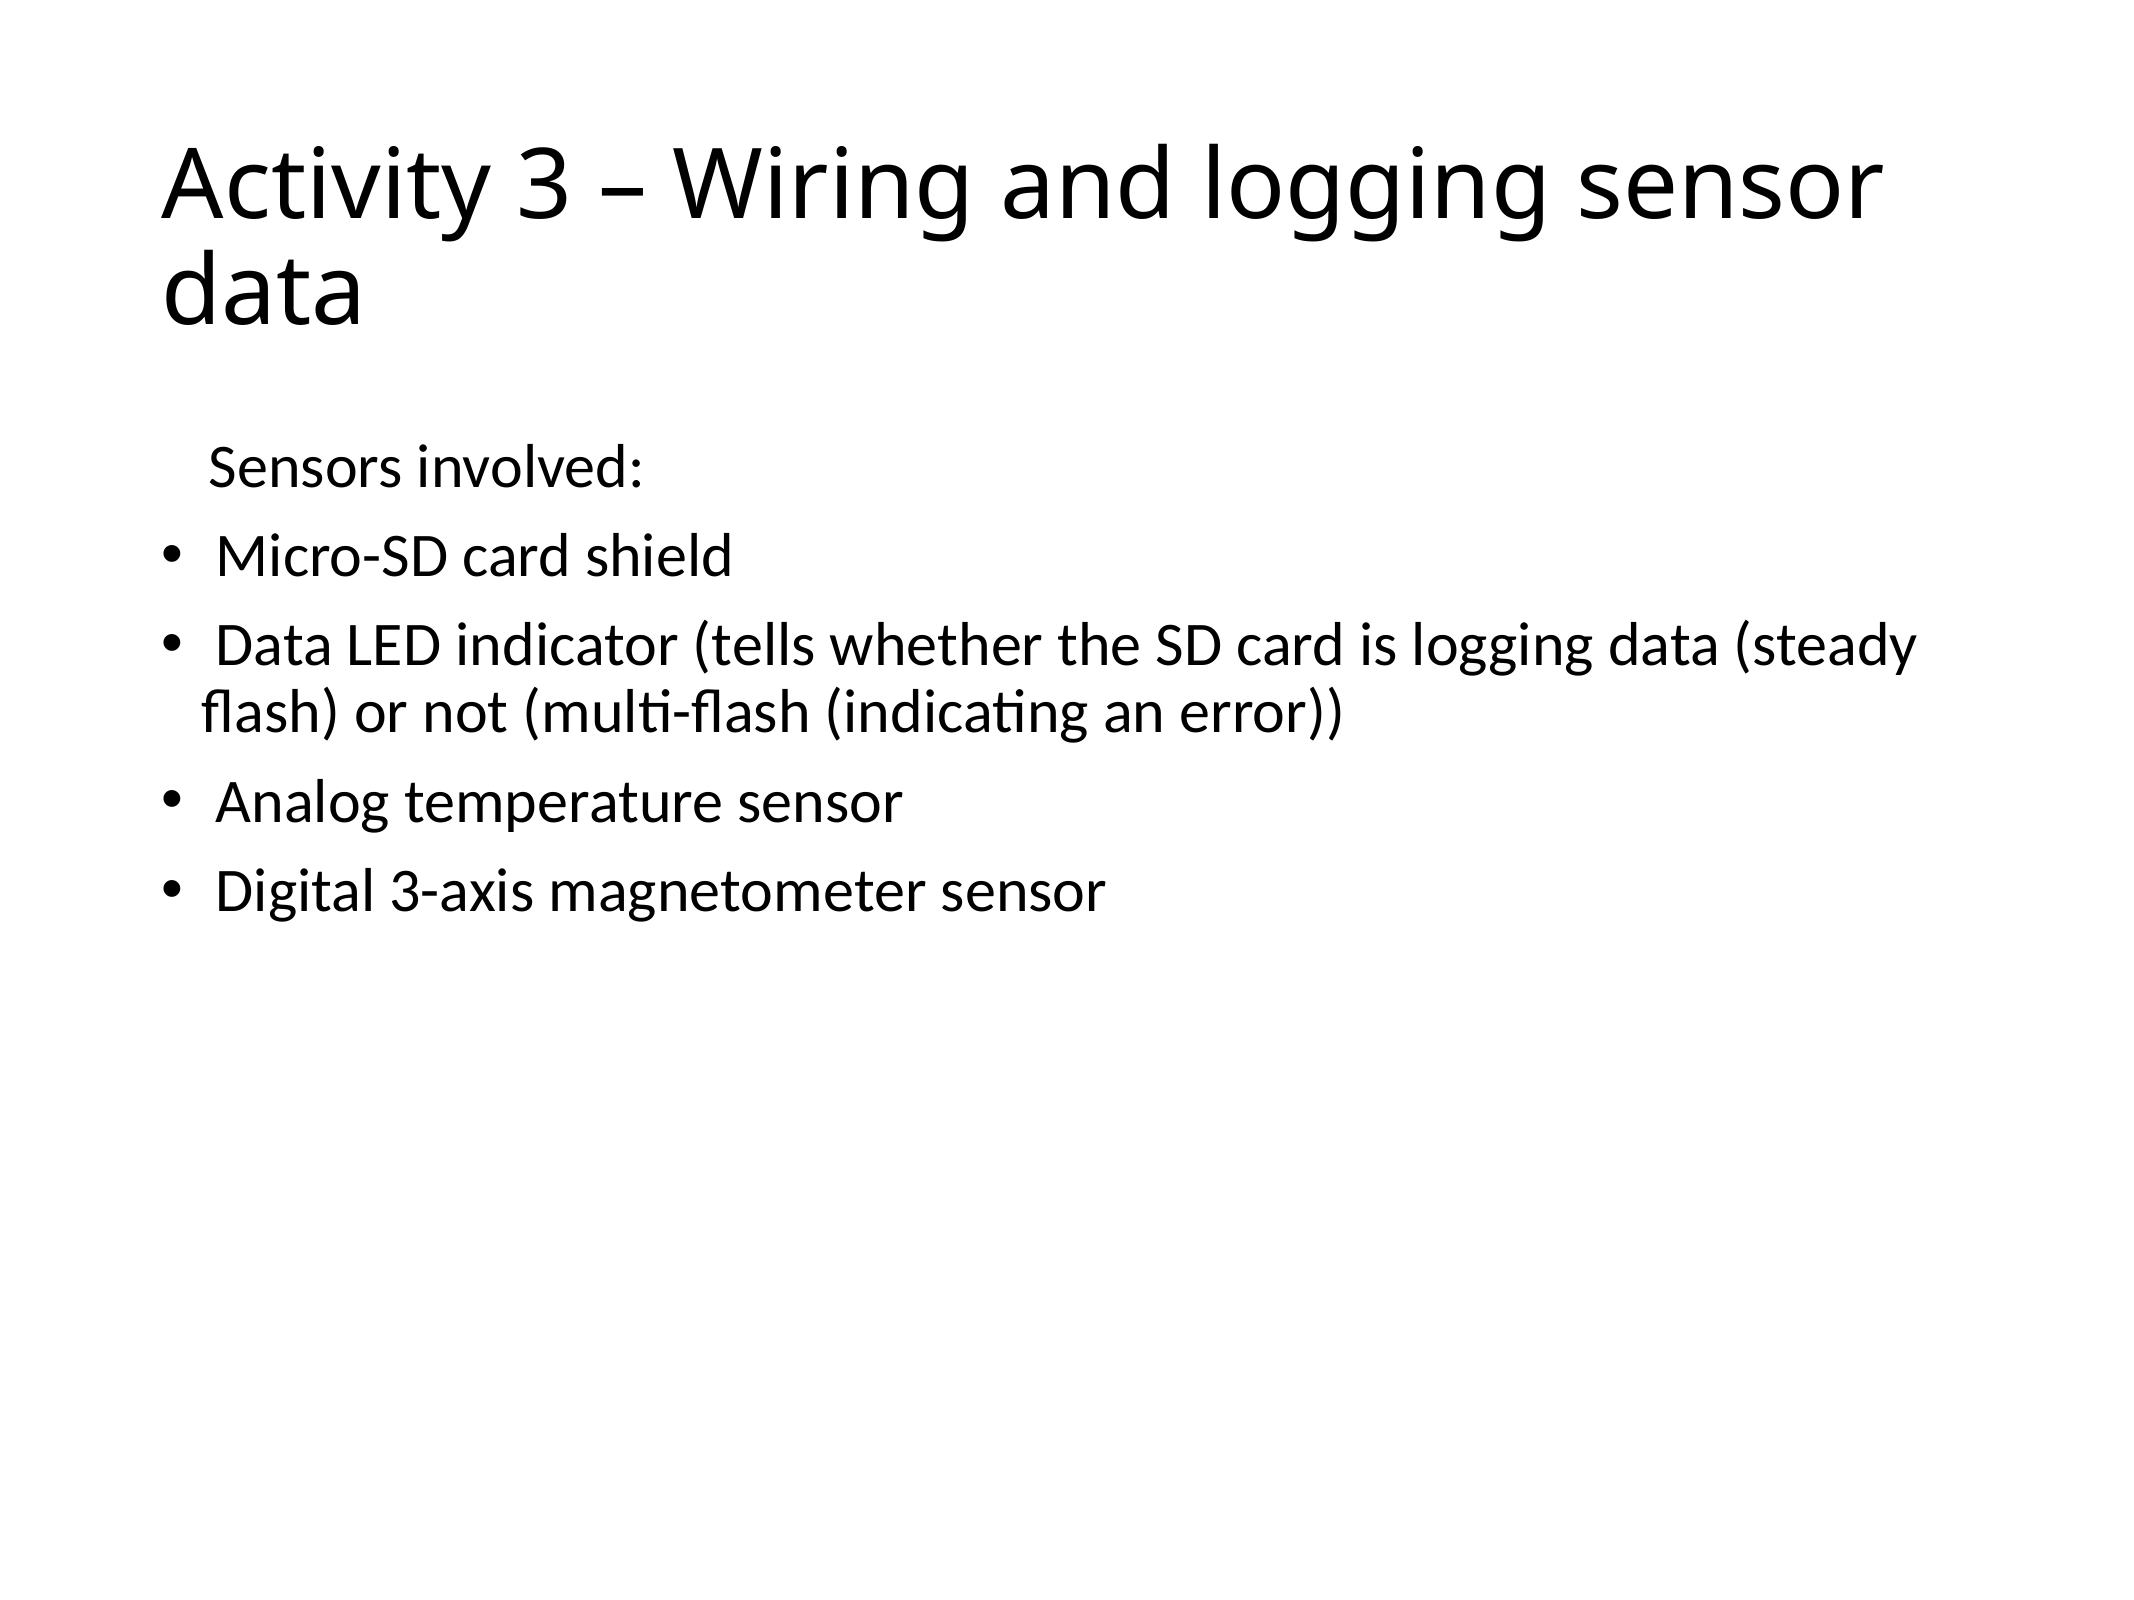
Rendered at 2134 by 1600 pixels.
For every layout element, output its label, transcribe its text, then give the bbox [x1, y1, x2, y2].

list Sensors involved: Micro-SD card shield Data LED indicator (tells whether the SD card is logging data (steady flash) or not (multi-flash (indicating an error)) Analog temperature sensor Digital 3-axis magnetometer sensor [146, 426, 1987, 1442]
title Activity 3 – Wiring and logging sensor data [146, 85, 1987, 395]
